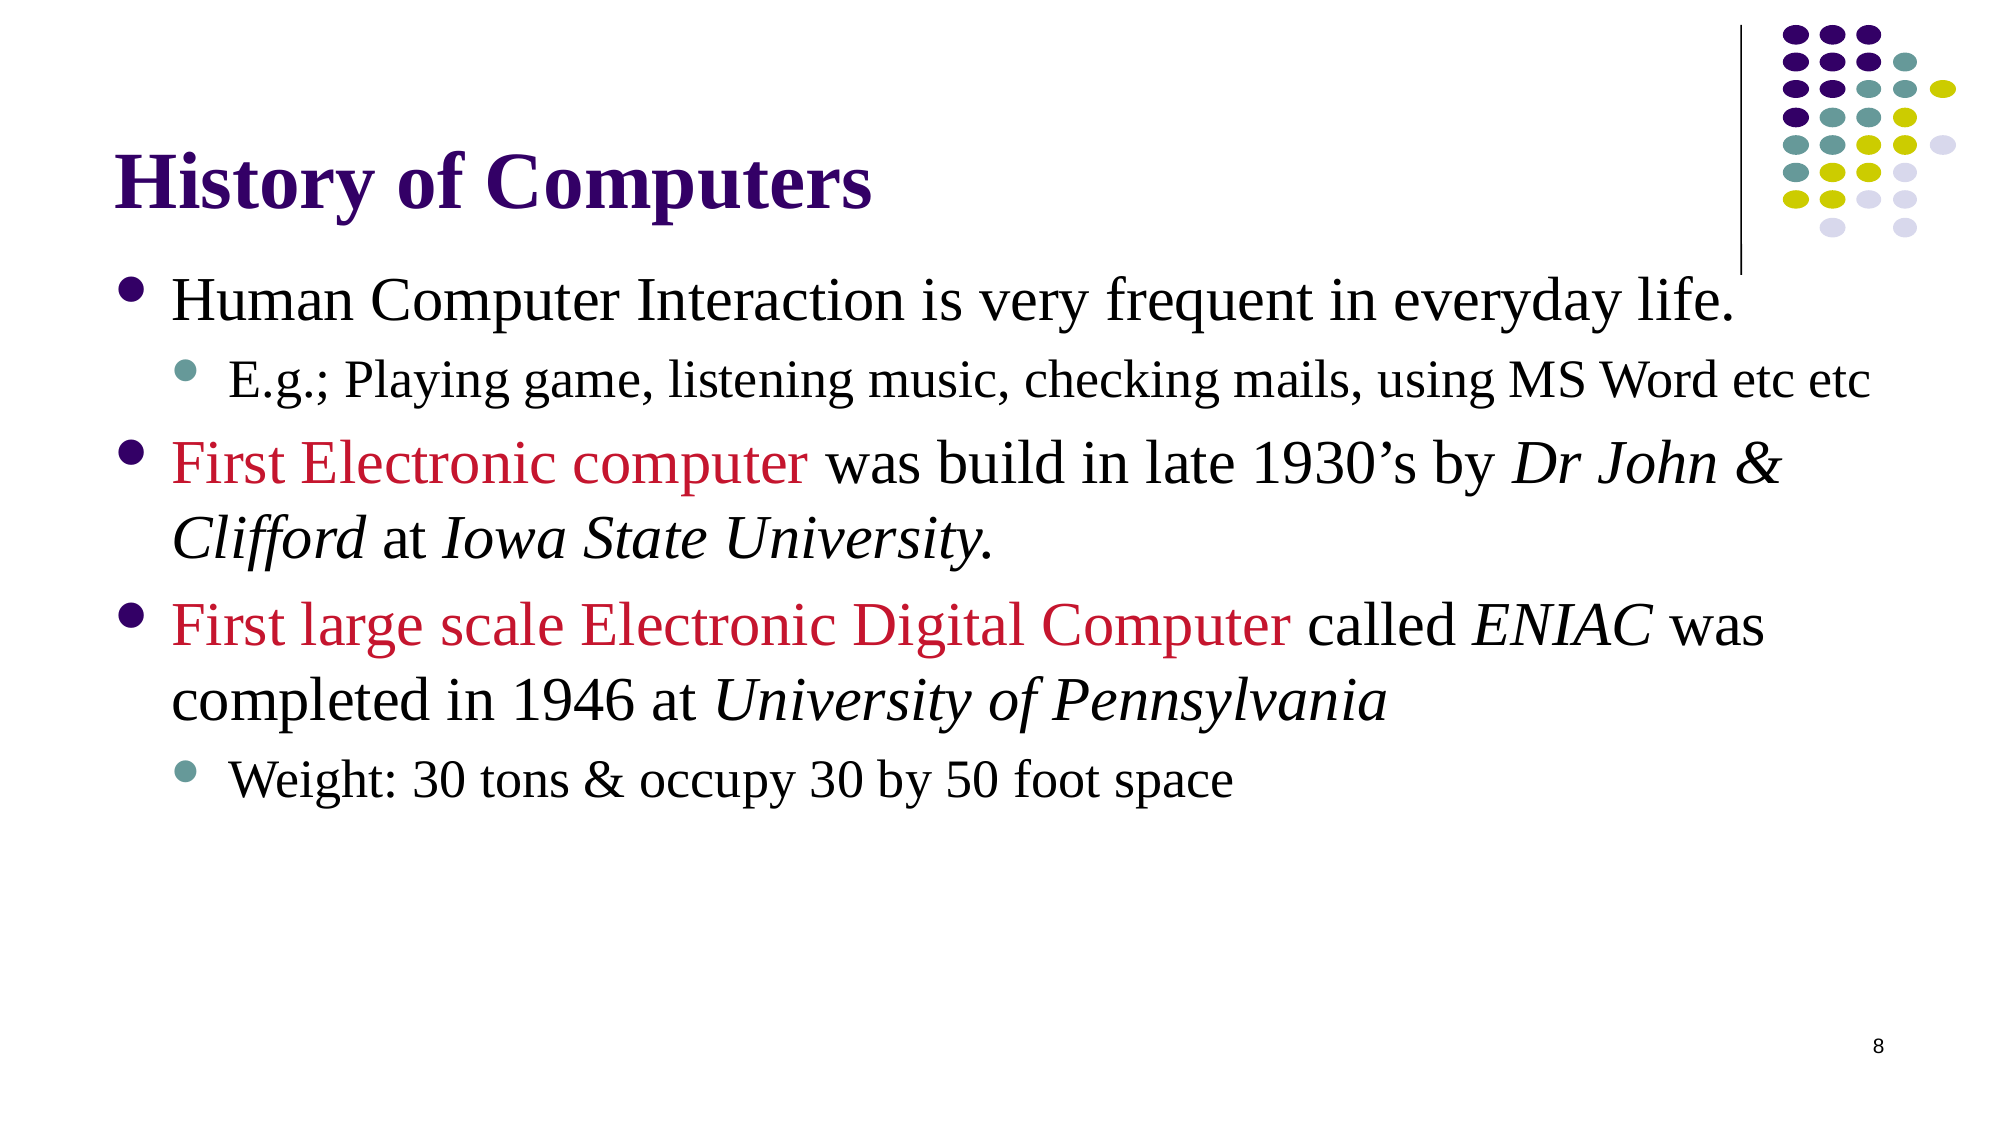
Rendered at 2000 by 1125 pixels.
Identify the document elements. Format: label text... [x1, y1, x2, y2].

title History of Computers [99, 19, 1750, 233]
list Human Computer Interaction is very frequent in everyday life. E.g.; Playing game, listening music, checking mails, using MS Word etc etc First Electronic computer was build in late 1930’s by Dr John & Clifford at Iowa State University. First large scale Electronic Digital Computer called ENIAC was completed in 1946 at University of Pennsylvania Weight: 30 tons & occupy 30 by 50 foot space [99, 249, 1900, 1006]
slide_number 8 [1432, 1024, 1900, 1101]
